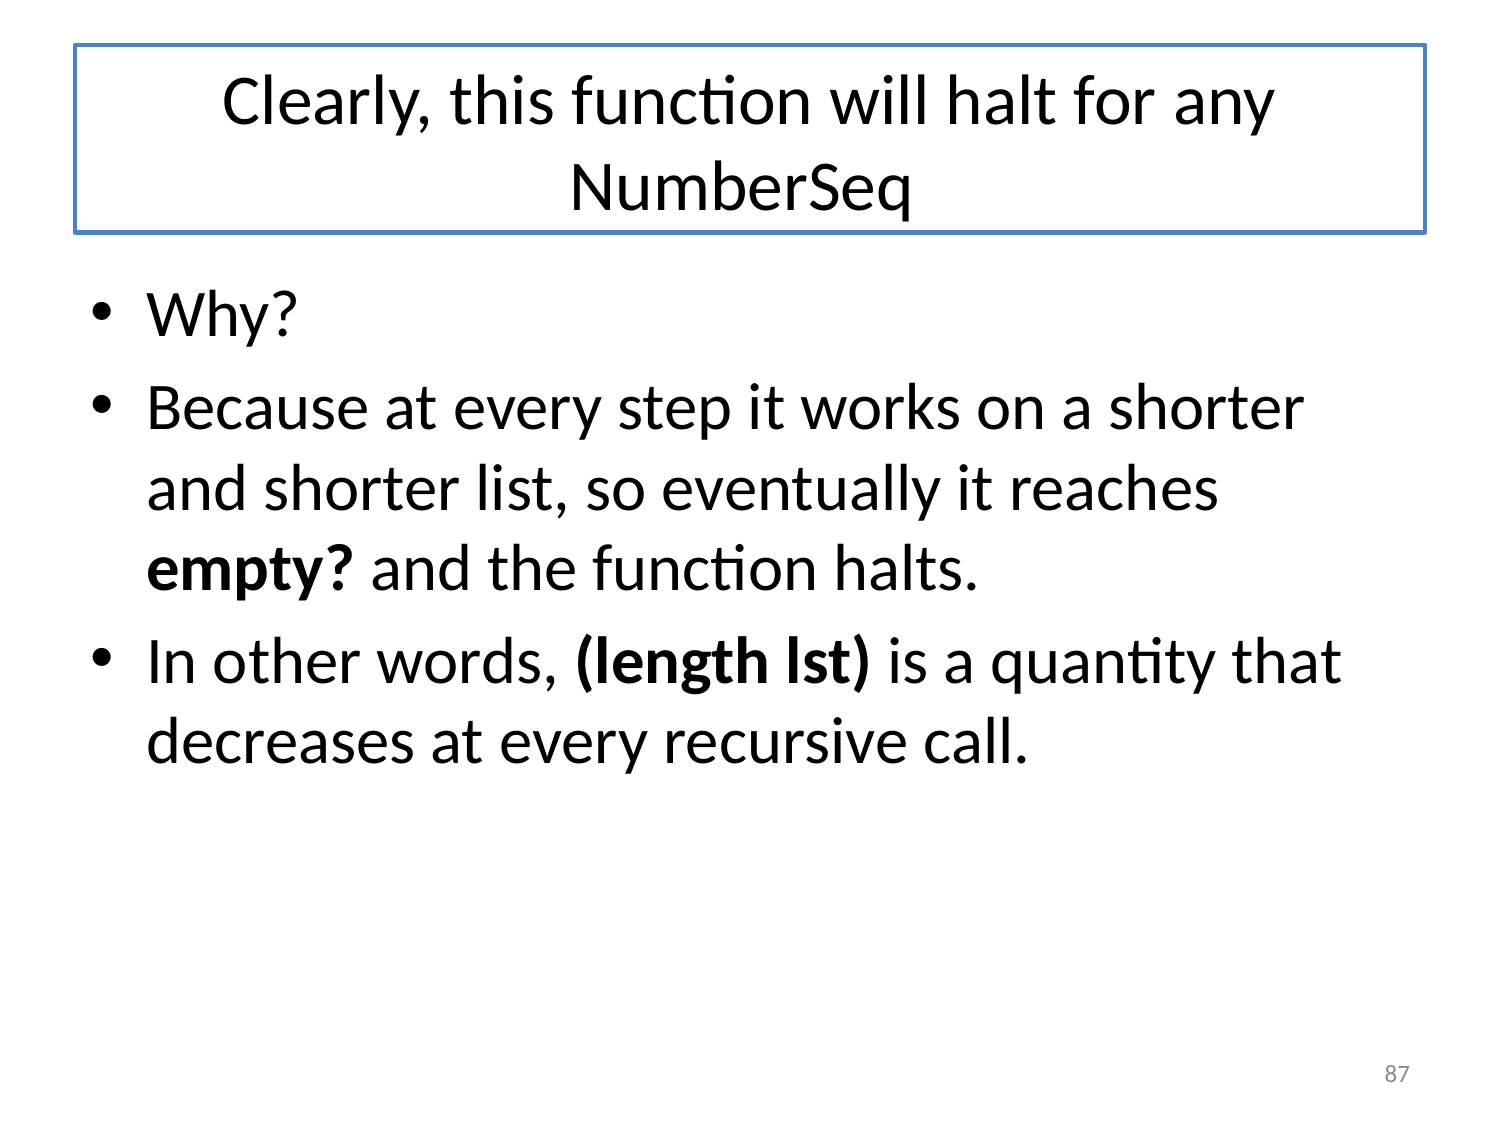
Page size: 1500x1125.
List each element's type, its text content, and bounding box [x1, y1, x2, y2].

slide_number 87 [1074, 1042, 1425, 1103]
title Clearly, this function will halt for any NumberSeq [73, 43, 1427, 235]
list Why? Because at every step it works on a shorter and shorter list, so eventually it reaches empty? and the function halts. In other words, (length lst) is a quantity that decreases at every recursive call. [75, 262, 1425, 1005]
